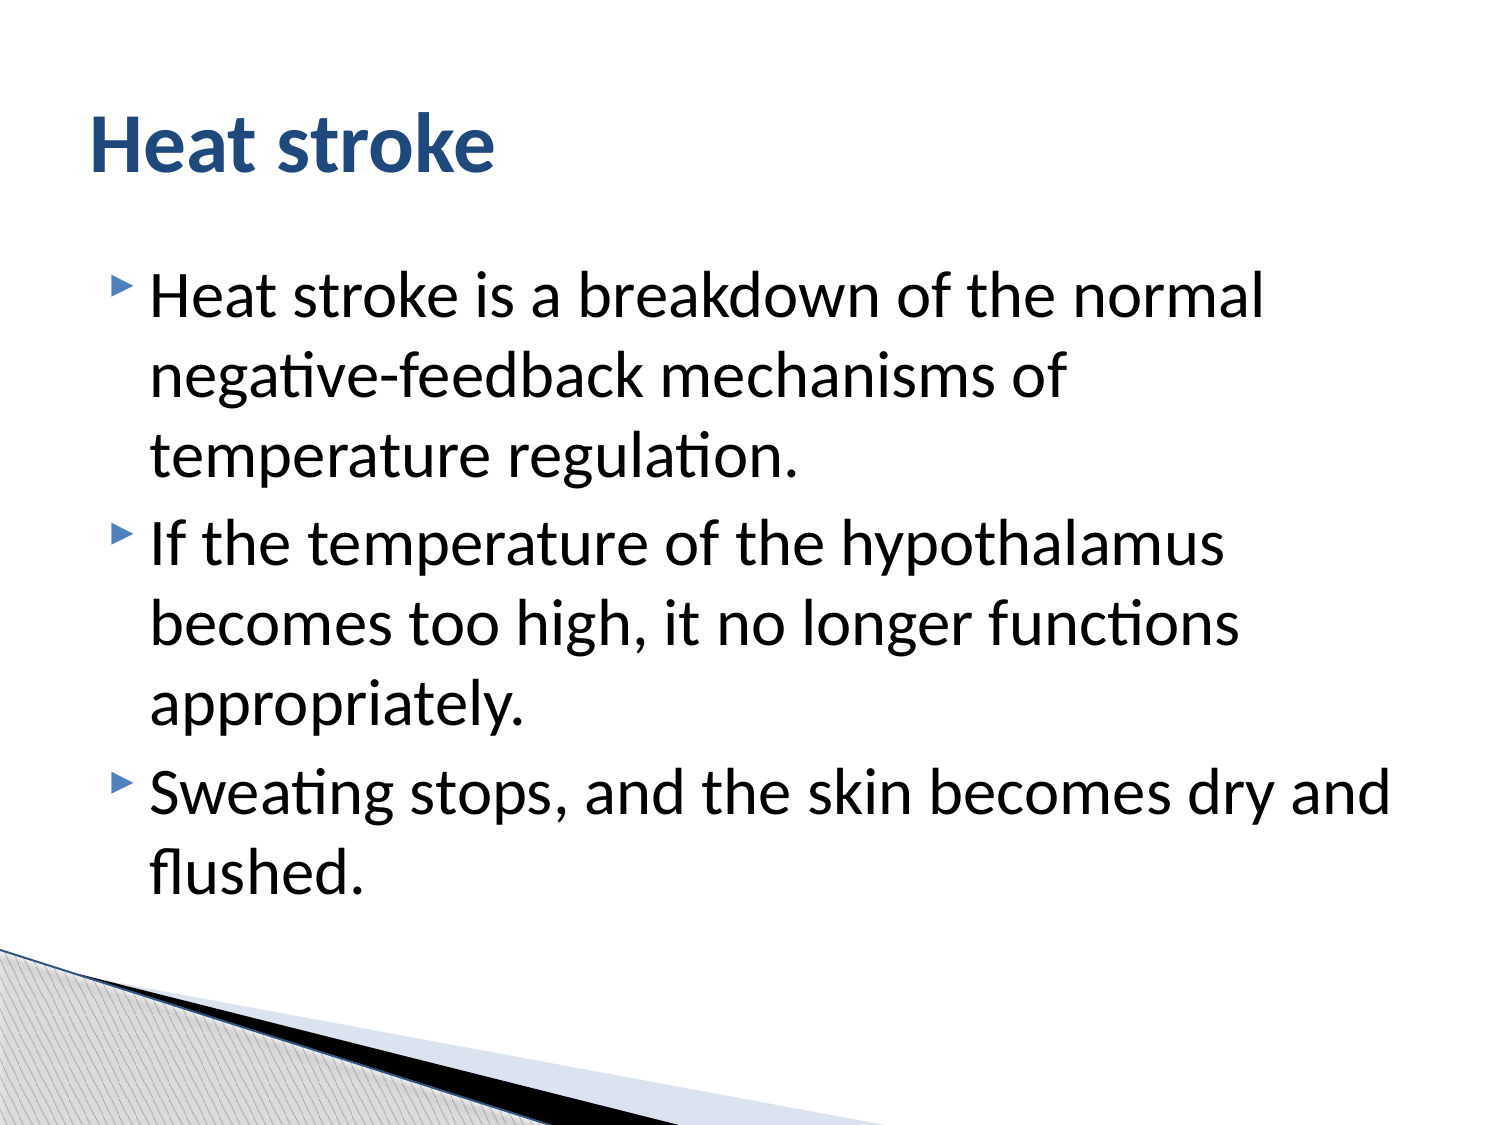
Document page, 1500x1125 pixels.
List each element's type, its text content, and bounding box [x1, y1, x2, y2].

list Heat stroke is a breakdown of the normal negative-feedback mechanisms of temperature regulation. If the temperature of the hypothalamus becomes too high, it no longer functions appropriately. Sweating stops, and the skin becomes dry and flushed. [75, 243, 1425, 986]
title Heat stroke [75, 45, 1425, 233]
